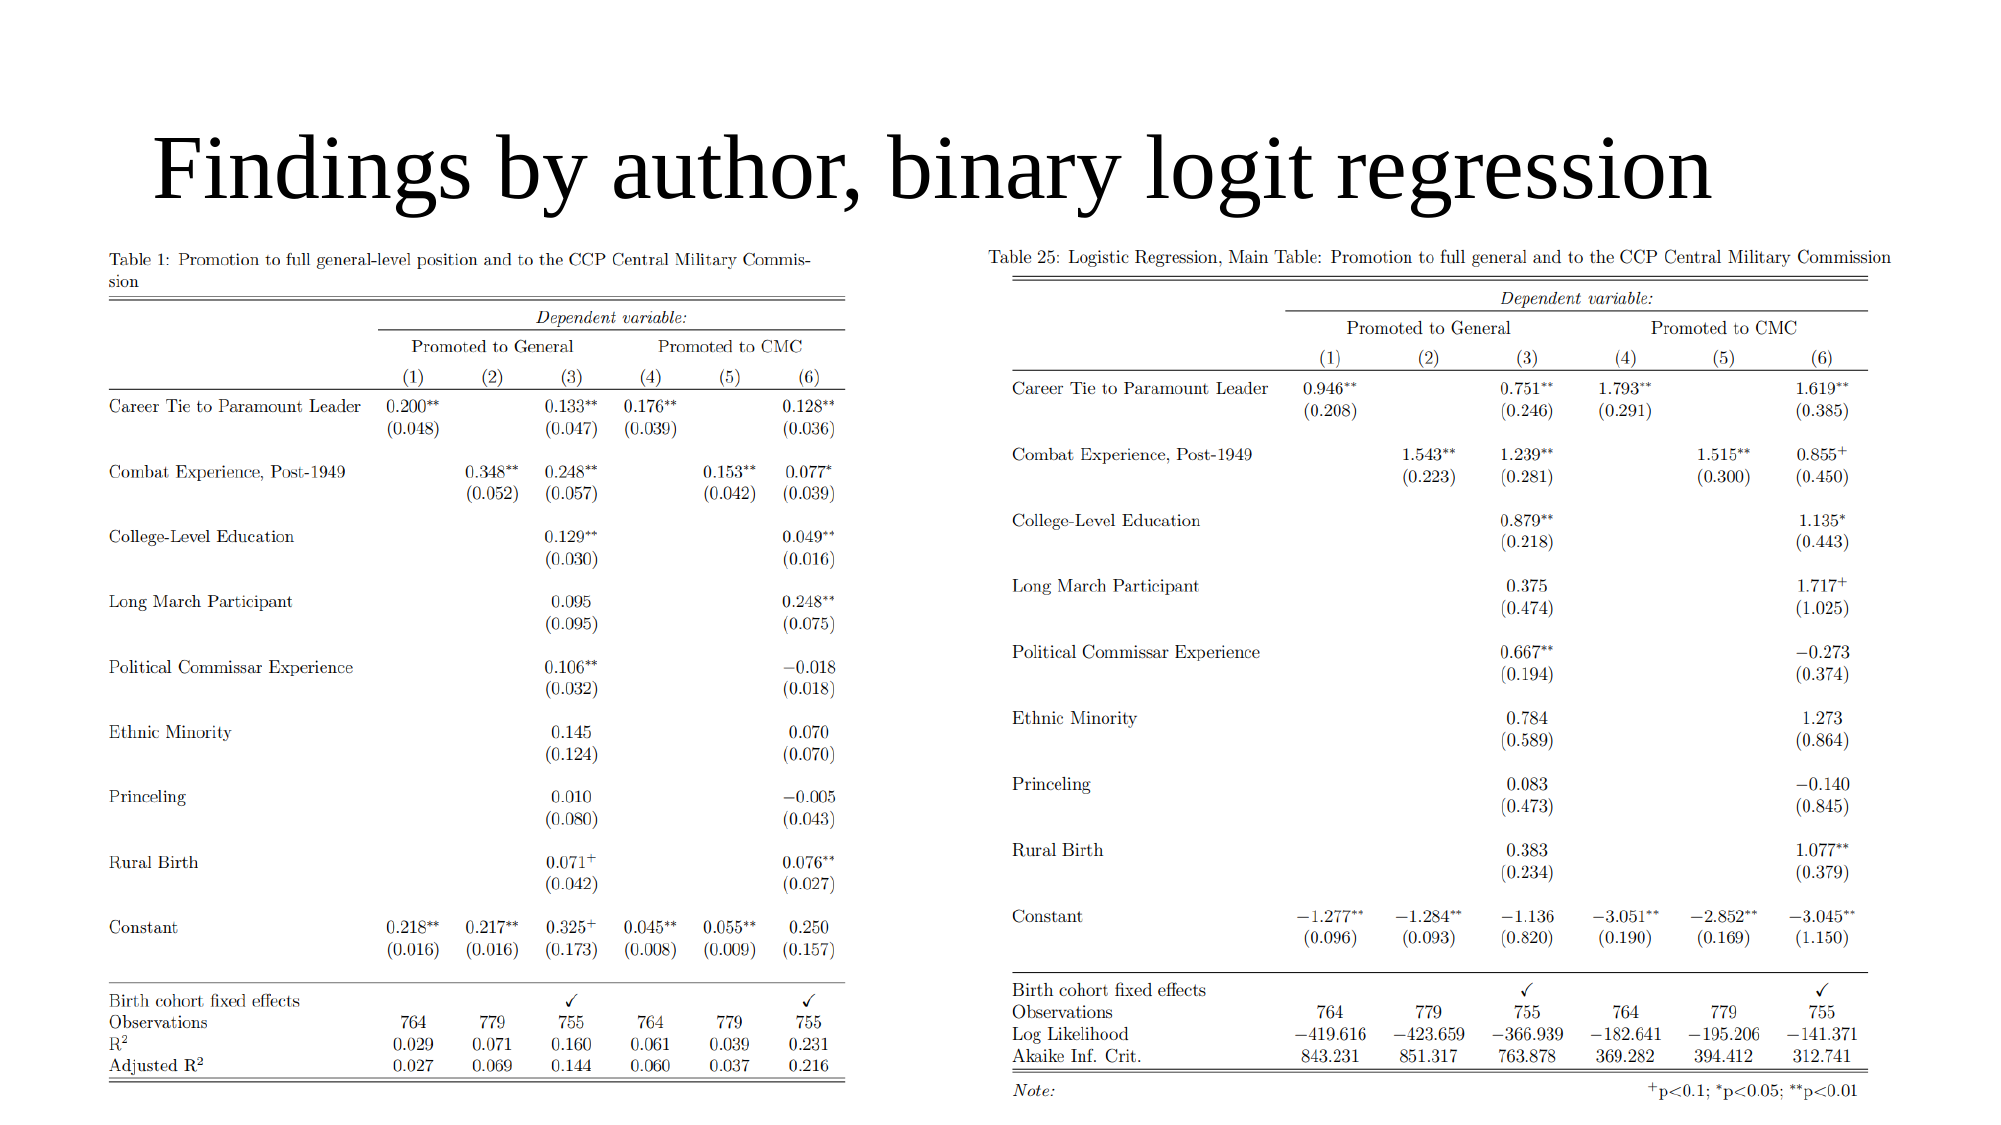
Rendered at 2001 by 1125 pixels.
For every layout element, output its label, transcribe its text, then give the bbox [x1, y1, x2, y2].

picture [942, 226, 1969, 1117]
title Findings by author, binary logit regression [137, 59, 1863, 278]
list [64, 233, 881, 1109]
